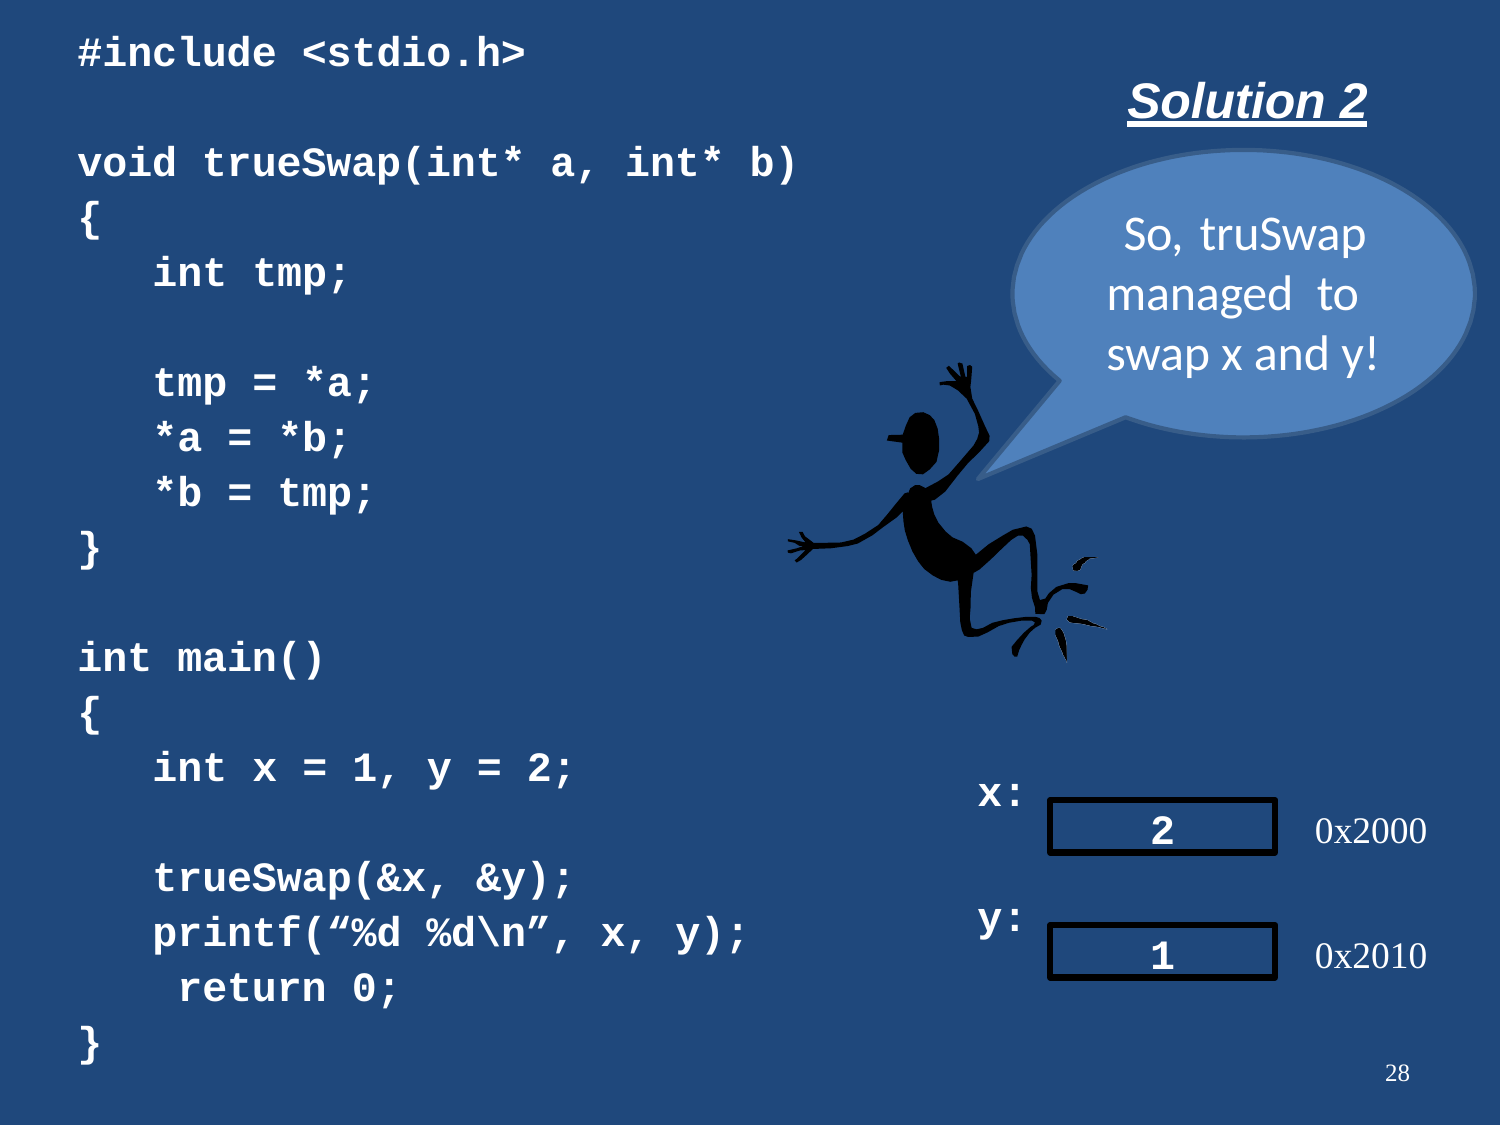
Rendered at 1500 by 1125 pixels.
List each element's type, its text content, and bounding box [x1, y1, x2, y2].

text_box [787, 147, 1478, 664]
text_box } [75, 517, 105, 570]
title #include <stdio.h> [75, 22, 530, 127]
text_box Solution 2 [1125, 66, 1371, 129]
text_box 0x2010 [1312, 929, 1430, 977]
text_box 1 [1050, 925, 1276, 978]
text_box y: [975, 887, 1030, 940]
text_box trueSwap(&x, &y); printf(“%d %d\n”, x, y); return 0; [150, 842, 755, 1010]
text_box void trueSwap(int* a, int* b) { int tmp; [75, 127, 805, 296]
text_box } [75, 1012, 105, 1065]
slide_number 28 [1378, 1057, 1417, 1125]
text_box tmp = *a; *a = *b; *b = tmp; [150, 347, 380, 516]
text_box 0x2000 [1312, 804, 1430, 852]
text_box int main() { int x = 1, y = 2; [75, 622, 580, 791]
text_box 2 [1050, 800, 1276, 853]
text_box x: [975, 762, 1030, 815]
